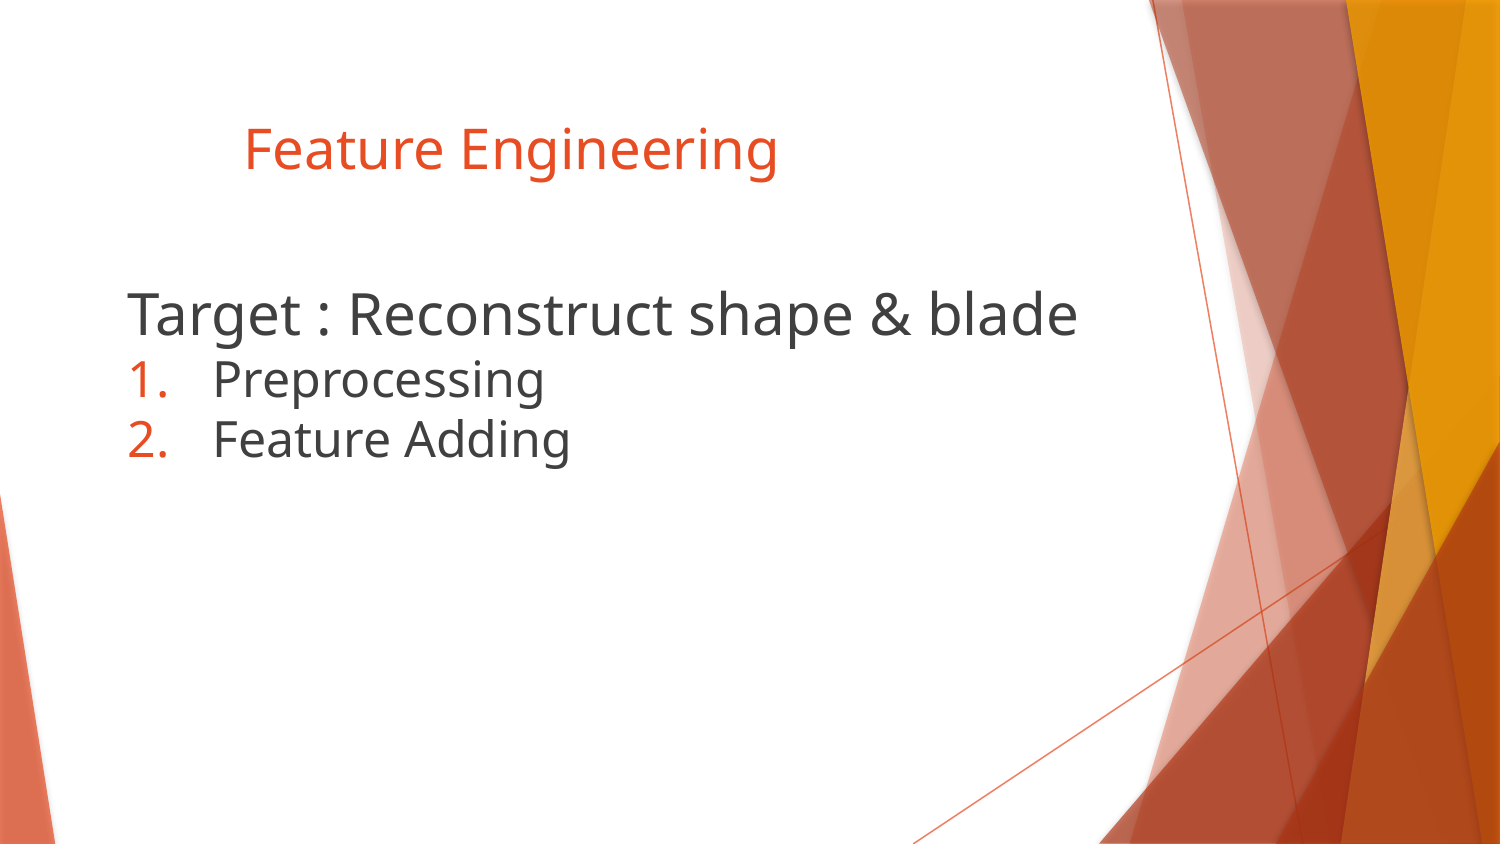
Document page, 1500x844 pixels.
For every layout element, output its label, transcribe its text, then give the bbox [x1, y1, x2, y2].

title Feature Engineering [213, 98, 1368, 263]
list Target : Reconstruct shape & blade Preprocessing Feature Adding [112, 262, 1266, 680]
